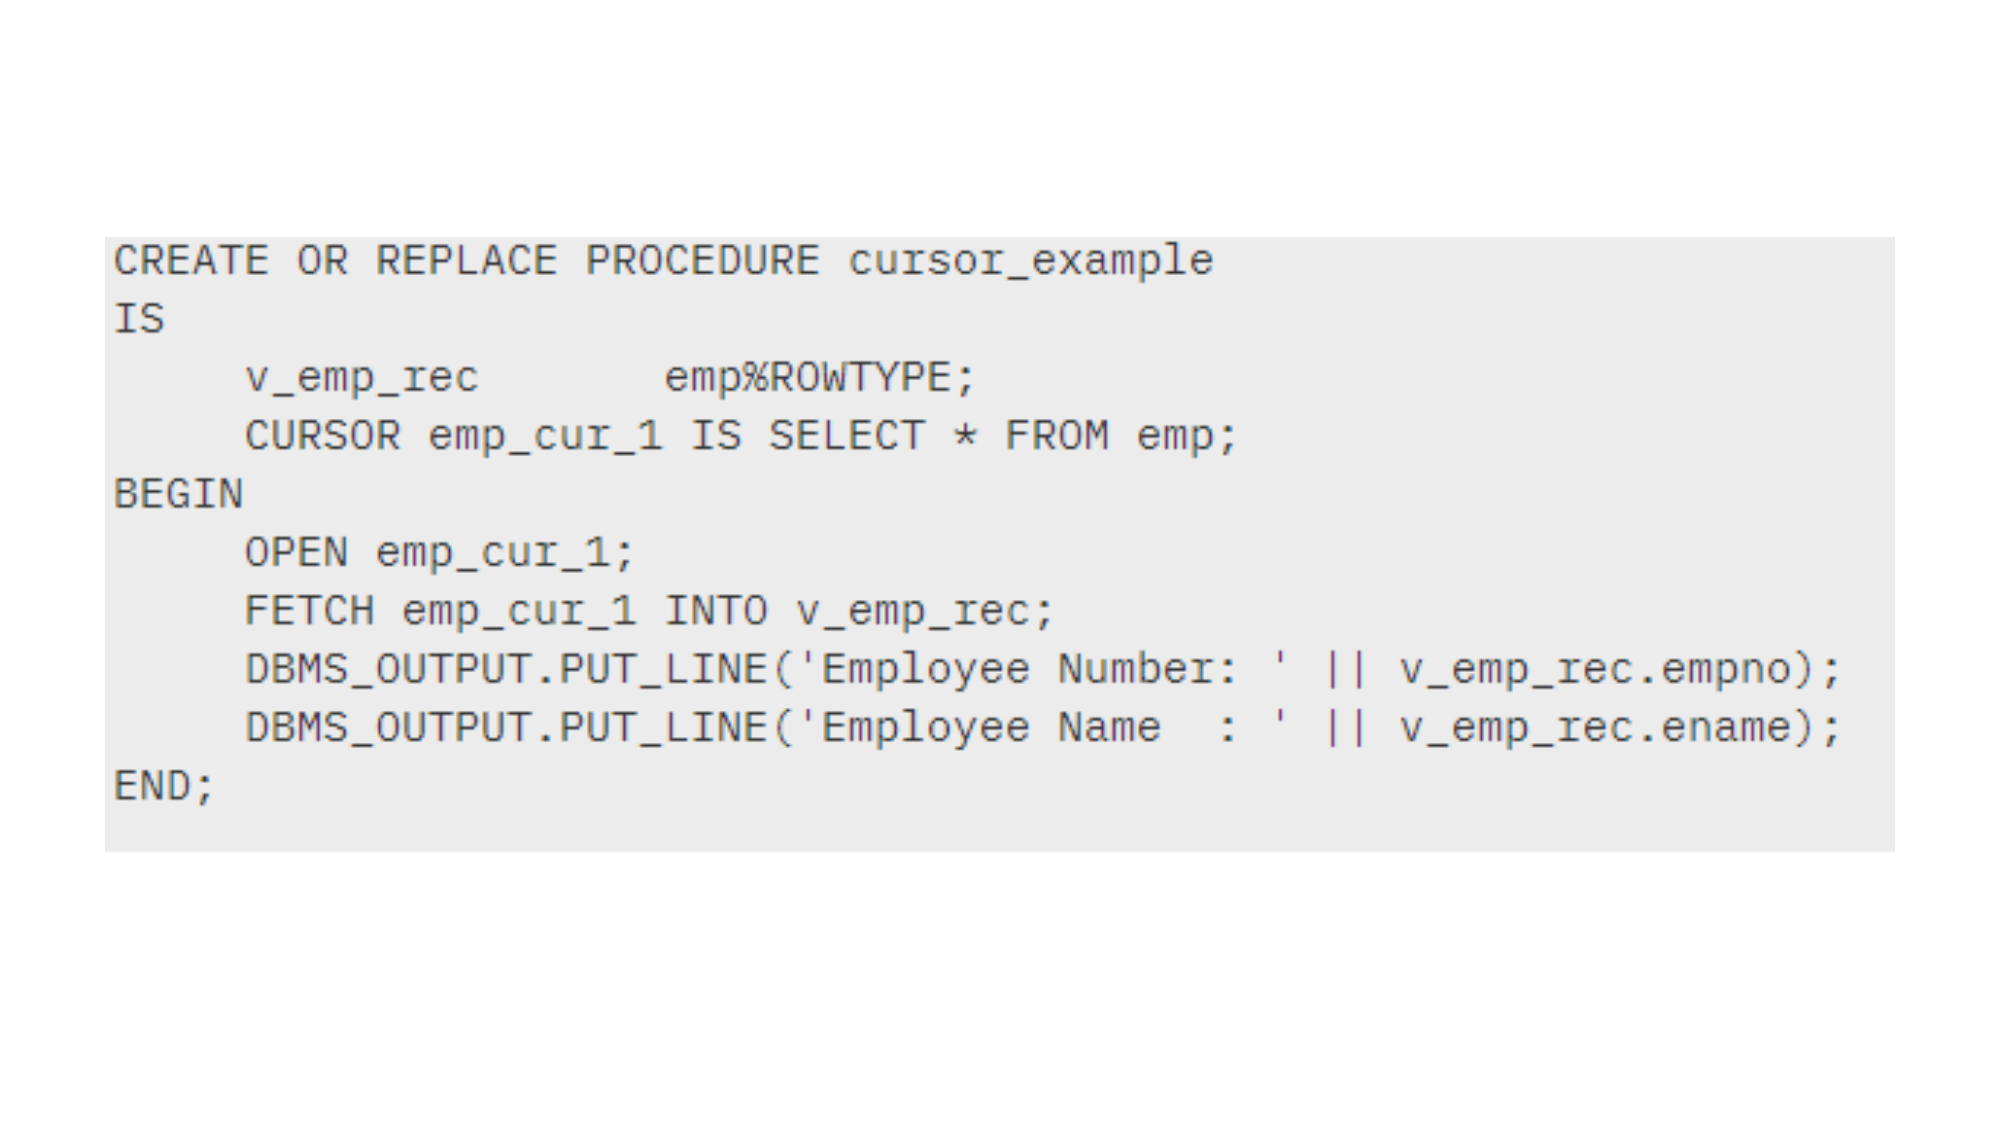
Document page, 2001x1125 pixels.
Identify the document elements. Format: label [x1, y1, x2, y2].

list [105, 237, 1895, 888]
